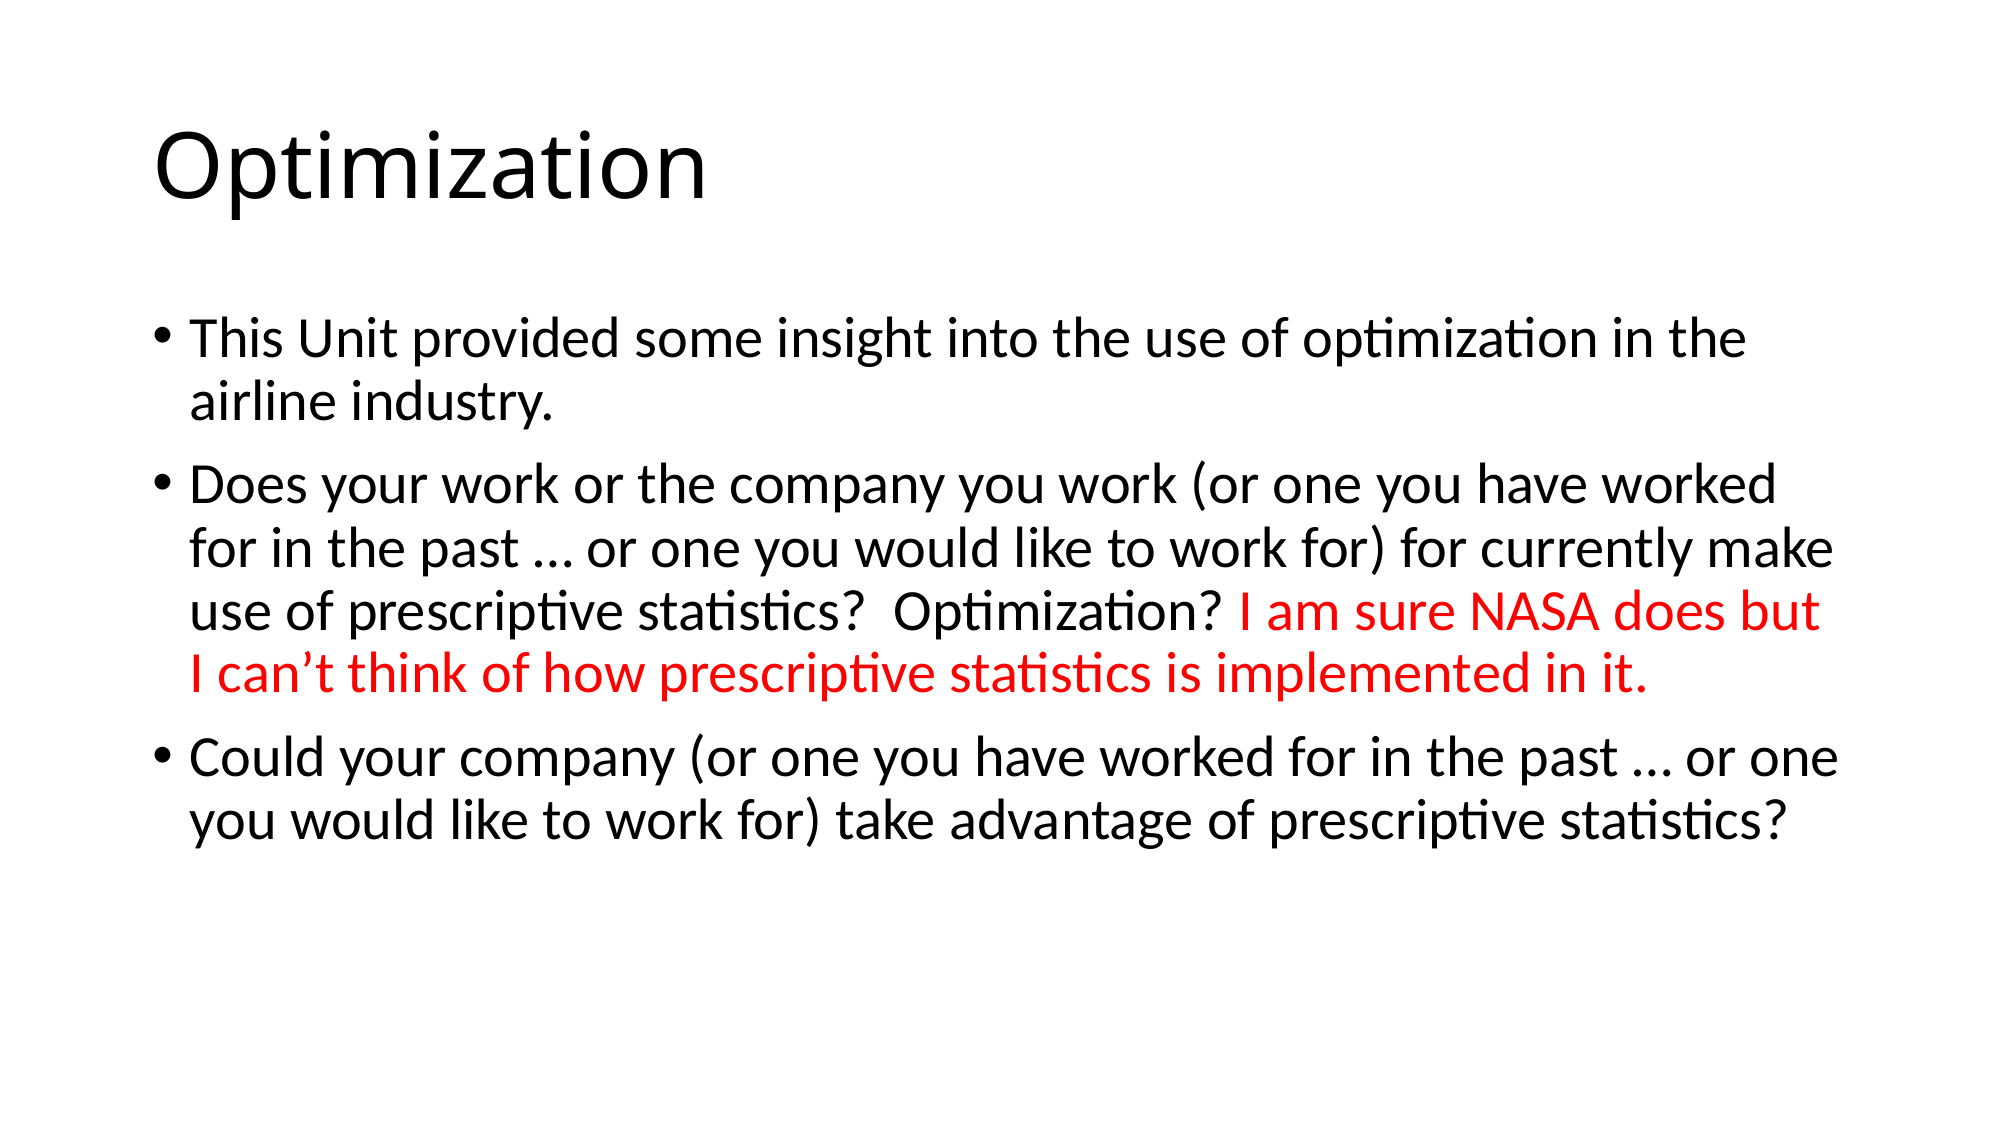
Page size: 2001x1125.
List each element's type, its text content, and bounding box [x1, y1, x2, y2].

title Optimization [137, 59, 1863, 278]
list This Unit provided some insight into the use of optimization in the airline industry. Does your work or the company you work (or one you have worked for in the past … or one you would like to work for) for currently make use of prescriptive statistics? Optimization? I am sure NASA does but I can’t think of how prescriptive statistics is implemented in it. Could your company (or one you have worked for in the past … or one you would like to work for) take advantage of prescriptive statistics? [137, 299, 1863, 1014]
